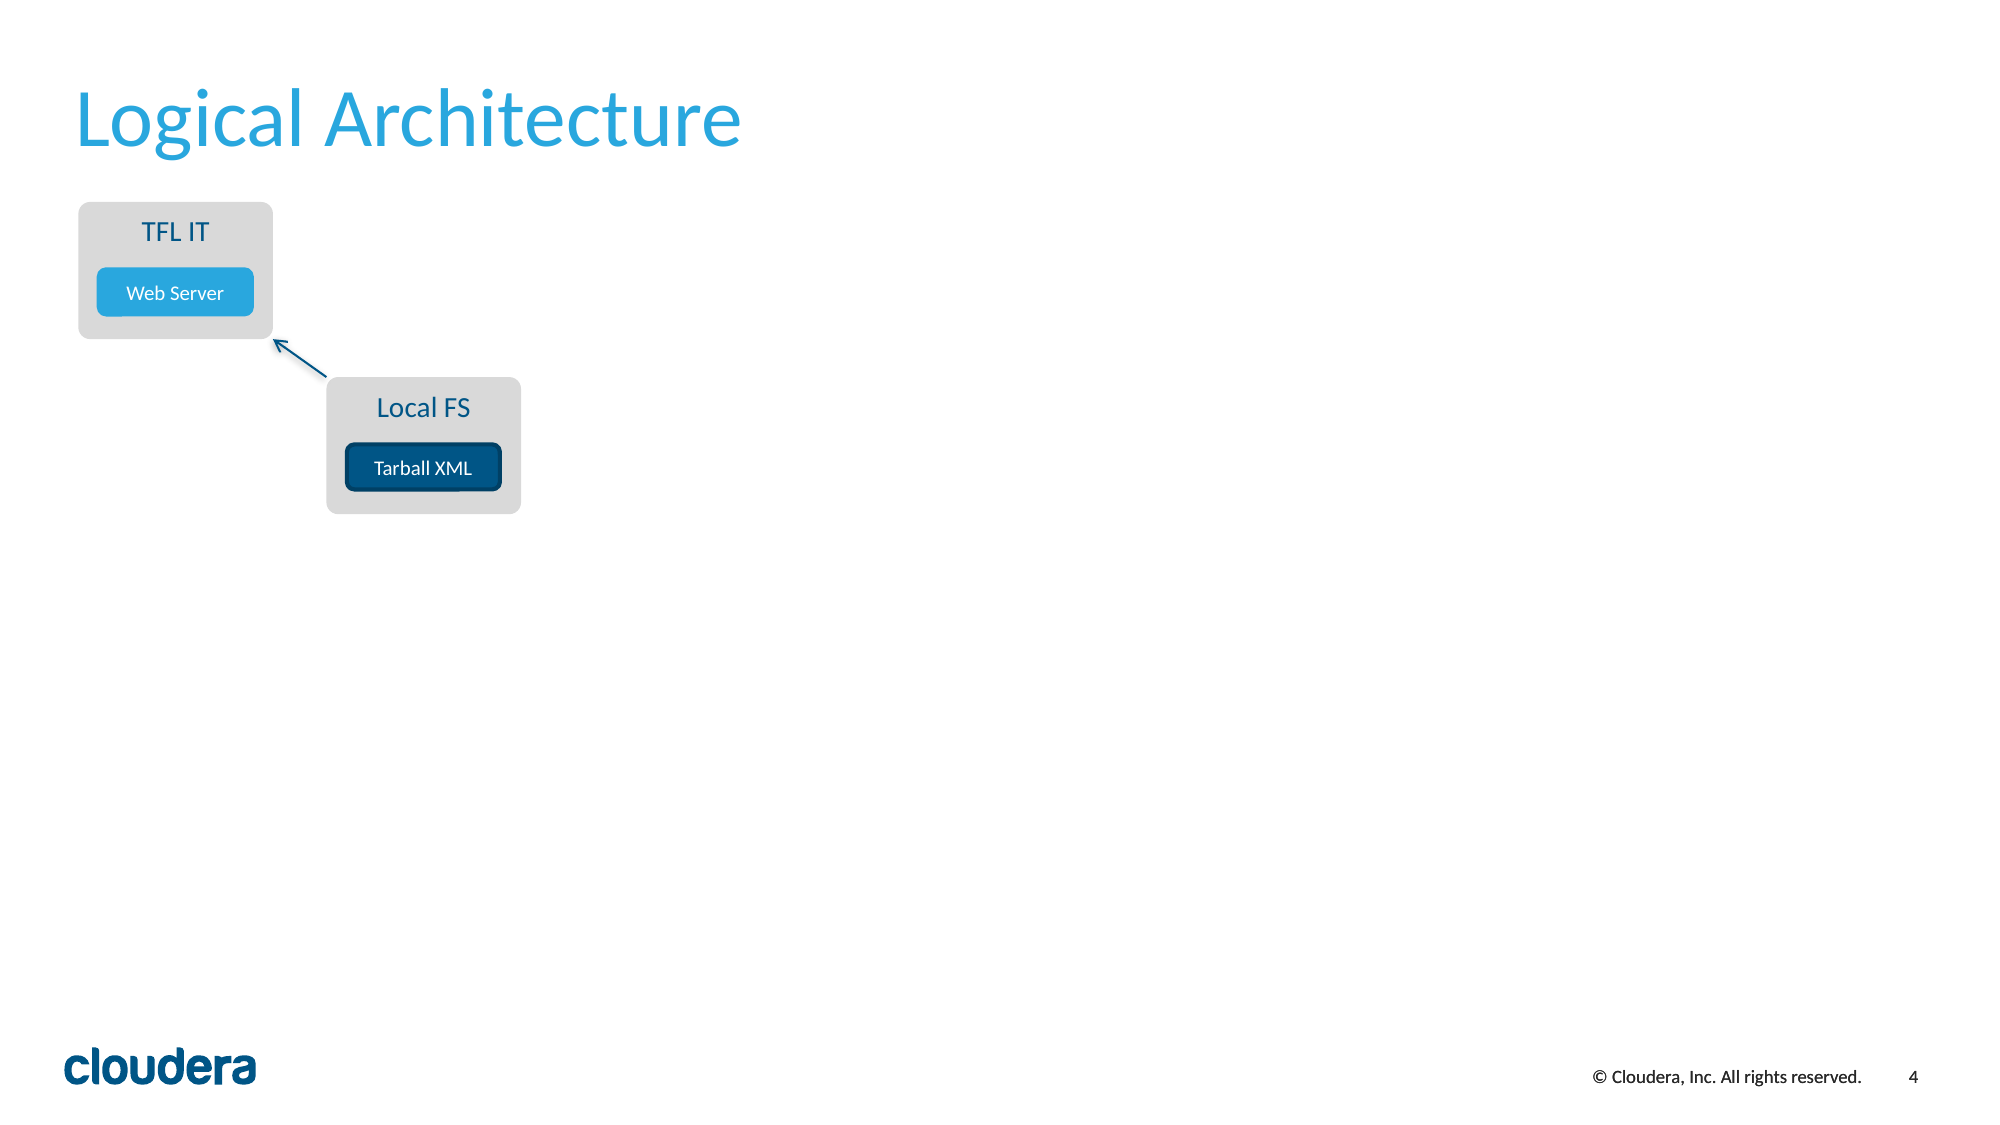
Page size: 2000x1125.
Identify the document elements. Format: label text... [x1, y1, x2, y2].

title Logical Architecture [60, 75, 1916, 205]
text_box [78, 201, 274, 340]
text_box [272, 338, 327, 378]
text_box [326, 376, 522, 515]
